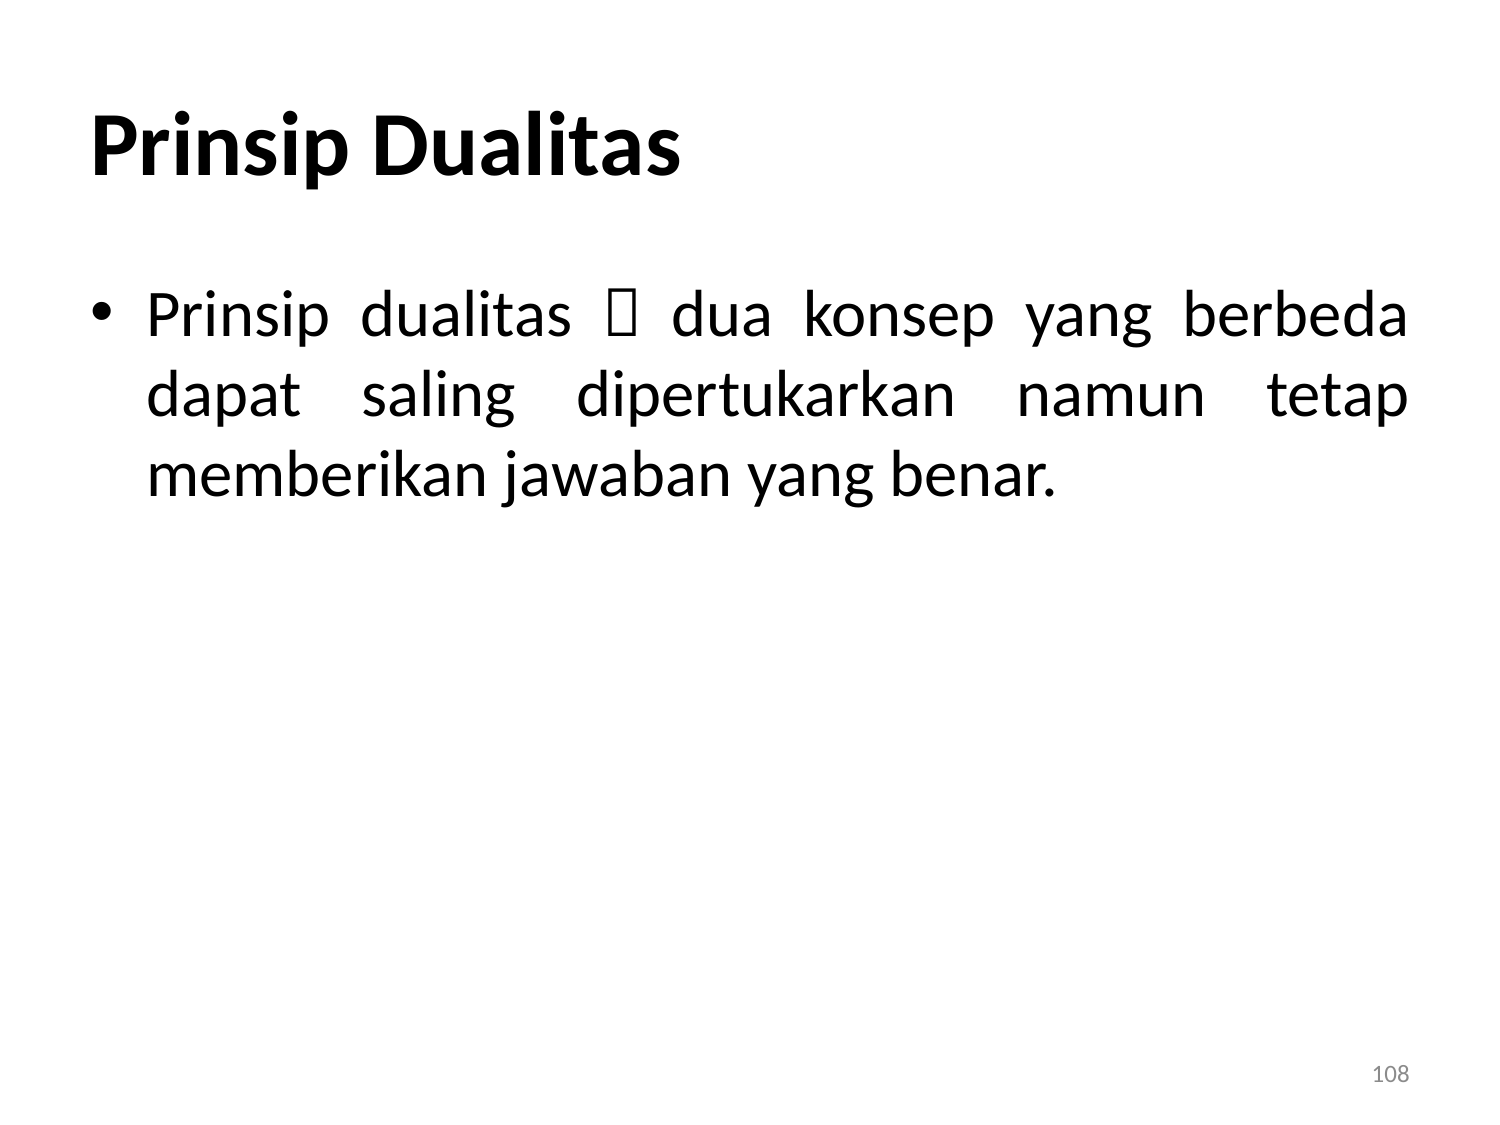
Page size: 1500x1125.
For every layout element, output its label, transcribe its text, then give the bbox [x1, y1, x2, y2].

title Prinsip Dualitas [75, 45, 1425, 233]
list Prinsip dualitas  dua konsep yang berbeda dapat saling dipertukarkan namun tetap memberikan jawaban yang benar. [75, 262, 1425, 1005]
slide_number 108 [1074, 1042, 1425, 1103]
